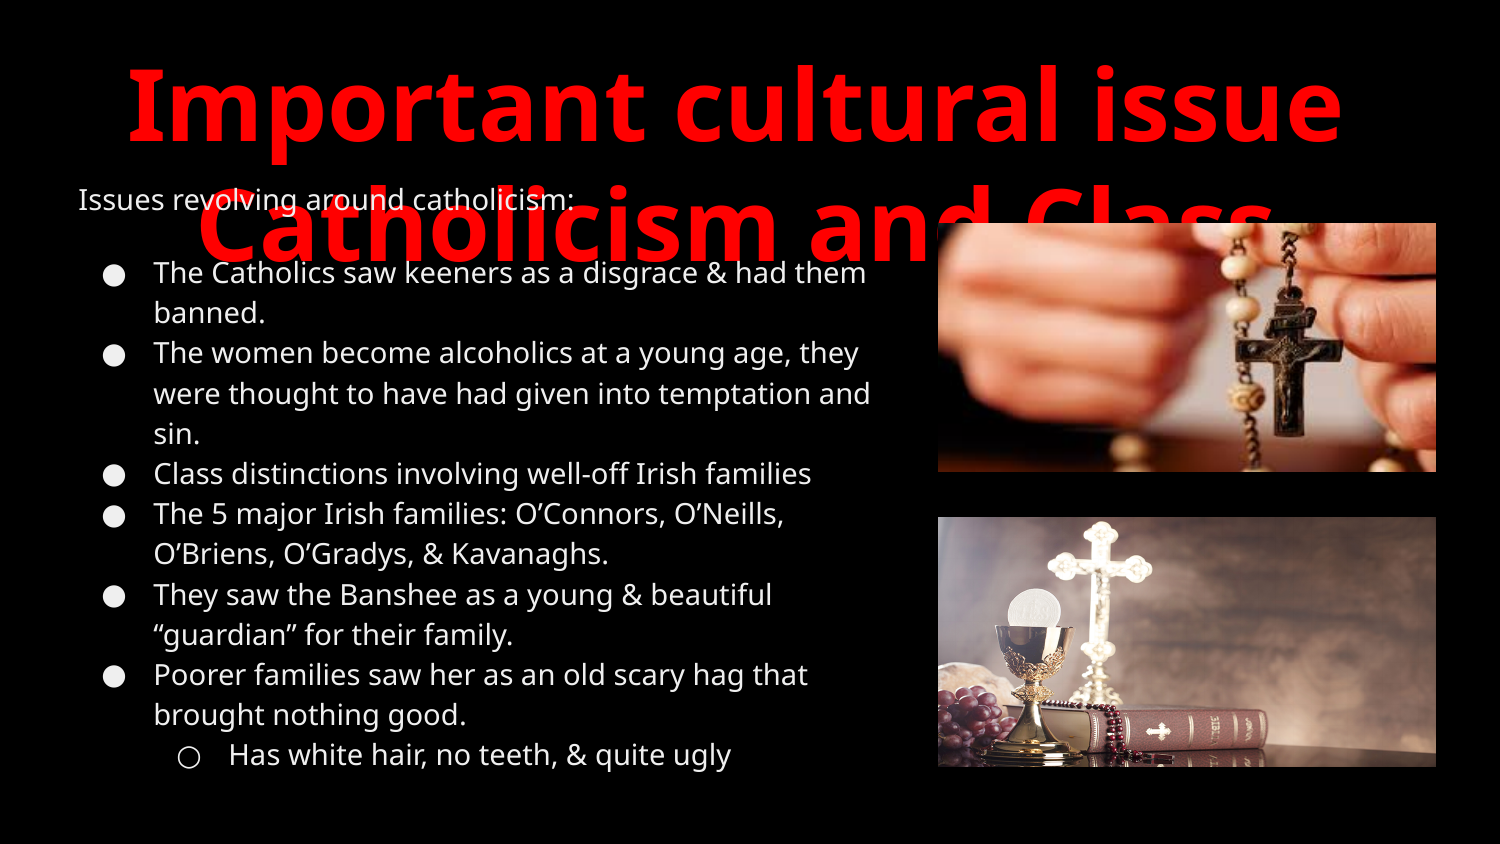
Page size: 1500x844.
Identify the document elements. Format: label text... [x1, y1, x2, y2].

picture [938, 222, 1436, 472]
list Issues revolving around catholicism: The Catholics saw keeners as a disgrace & had them banned. The women become alcoholics at a young age, they were thought to have had given into temptation and sin. Class distinctions involving well-off Irish families The 5 major Irish families: O’Connors, O’Neills, O’Briens, O’Gradys, & Kavanaghs. They saw the Banshee as a young & beautiful “guardian” for their family. Poorer families saw her as an old scary hag that brought nothing good. Has white hair, no teeth, & quite ugly [63, 160, 901, 817]
title Important cultural issue Catholicism and Class [38, 26, 1436, 121]
picture [938, 517, 1436, 767]
